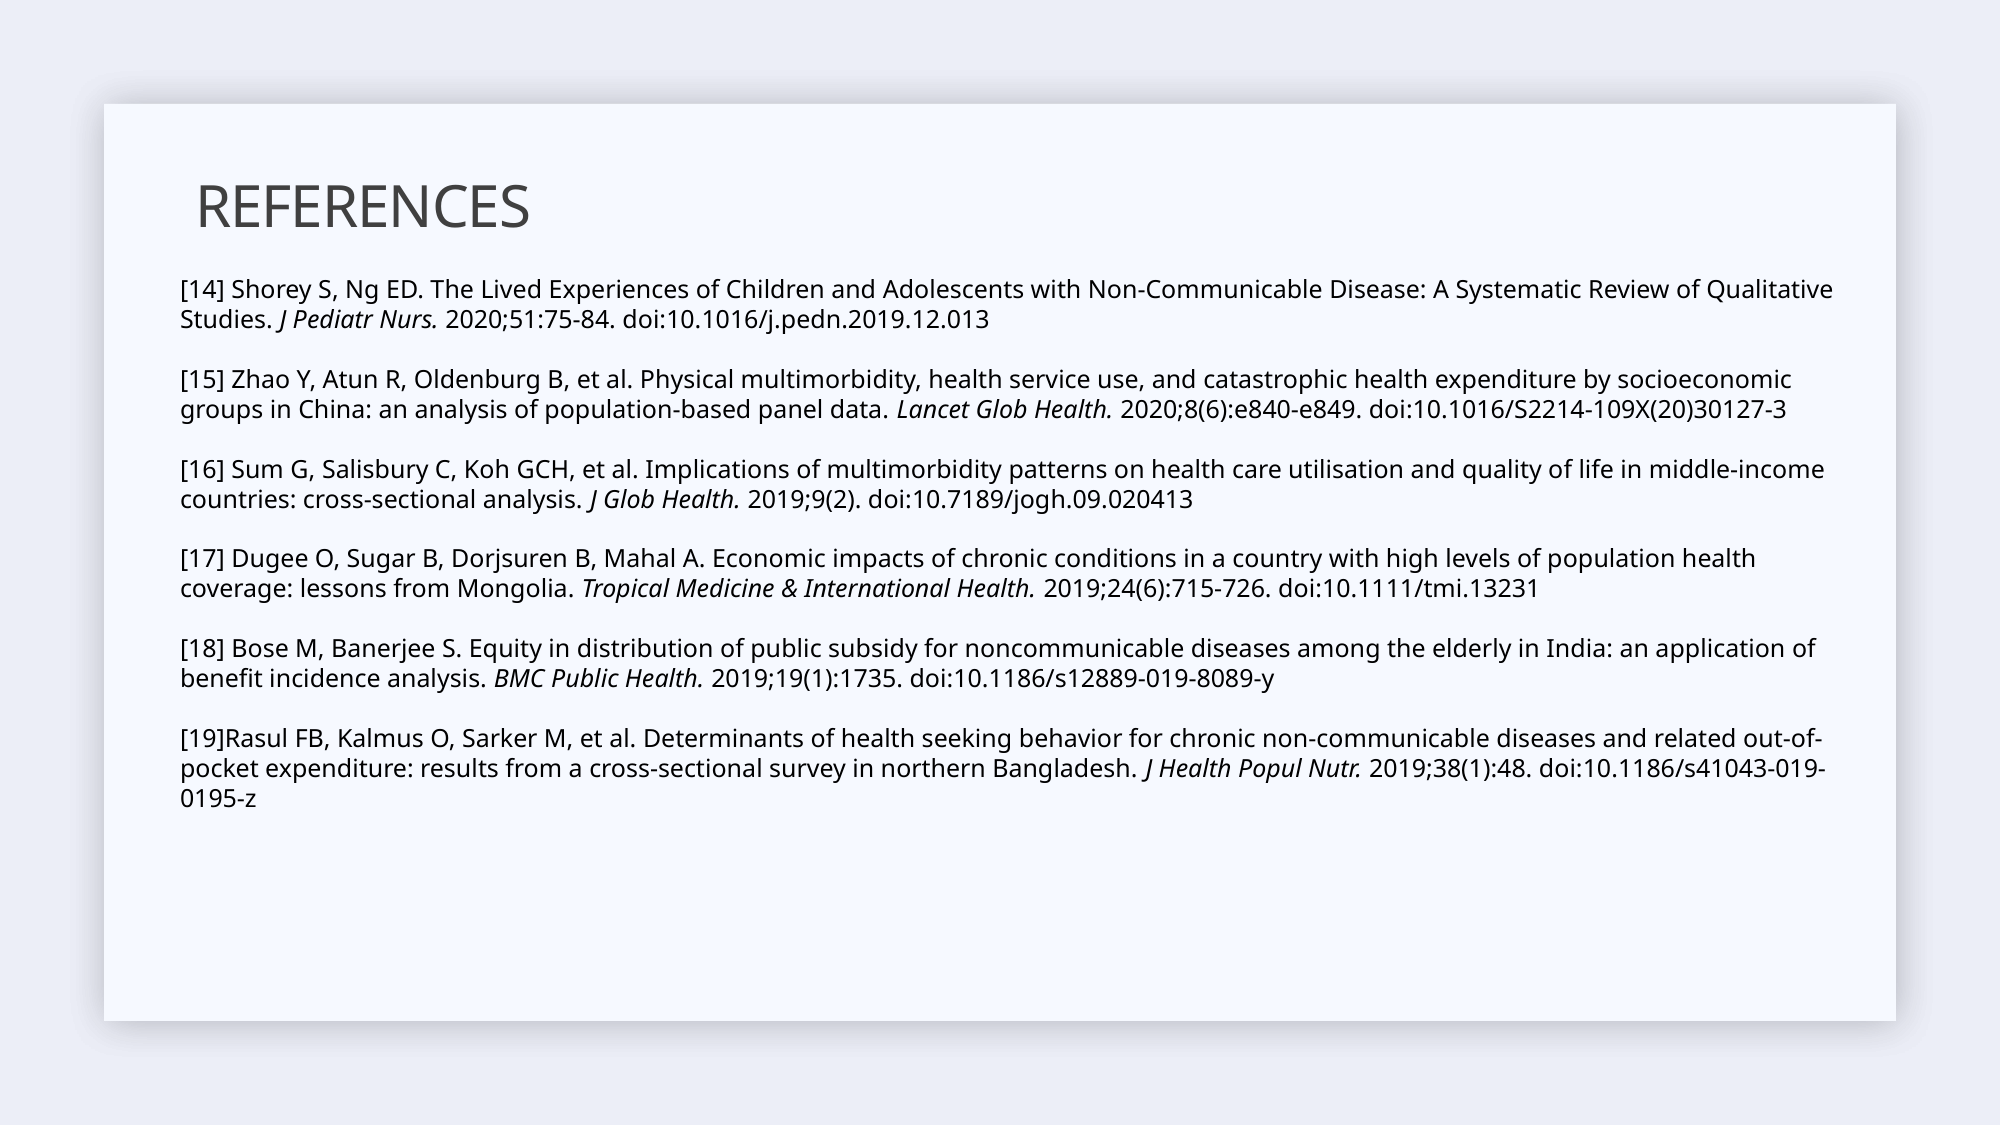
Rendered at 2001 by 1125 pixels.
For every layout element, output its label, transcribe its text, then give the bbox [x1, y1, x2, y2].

title References [180, 102, 1830, 315]
list [14] Shorey S, Ng ED. The Lived Experiences of Children and Adolescents with Non-Communicable Disease: A Systematic Review of Qualitative Studies. J Pediatr Nurs. 2020;51:75-84. doi:10.1016/j.pedn.2019.12.013 [15] Zhao Y, Atun R, Oldenburg B, et al. Physical multimorbidity, health service use, and catastrophic health expenditure by socioeconomic groups in China: an analysis of population-based panel data. Lancet Glob Health. 2020;8(6):e840-e849. doi:10.1016/S2214-109X(20)30127-3 [16] Sum G, Salisbury C, Koh GCH, et al. Implications of multimorbidity patterns on health care utilisation and quality of life in middle-income countries: cross-sectional analysis. J Glob Health. 2019;9(2). doi:10.7189/jogh.09.020413 [17] Dugee O, Sugar B, Dorjsuren B, Mahal A. Economic impacts of chronic conditions in a country with high levels of population health coverage: lessons from Mongolia. Tropical Medicine & International Health. 2019;24(6):715-726. doi:10.1111/tmi.13231 [18] Bose M, Banerjee S. Equity in distribution of public subsidy for noncommunicable diseases among the elderly in India: an application of benefit incidence analysis. BMC Public Health. 2019;19(1):1735. doi:10.1186/s12889-019-8089-y [19]Rasul FB, Kalmus O, Sarker M, et al. Determinants of health seeking behavior for chronic non-communicable diseases and related out-of-pocket expenditure: results from a cross-sectional survey in northern Bangladesh. J Health Popul Nutr. 2019;38(1):48. doi:10.1186/s41043-019-0195-z [180, 265, 1850, 927]
